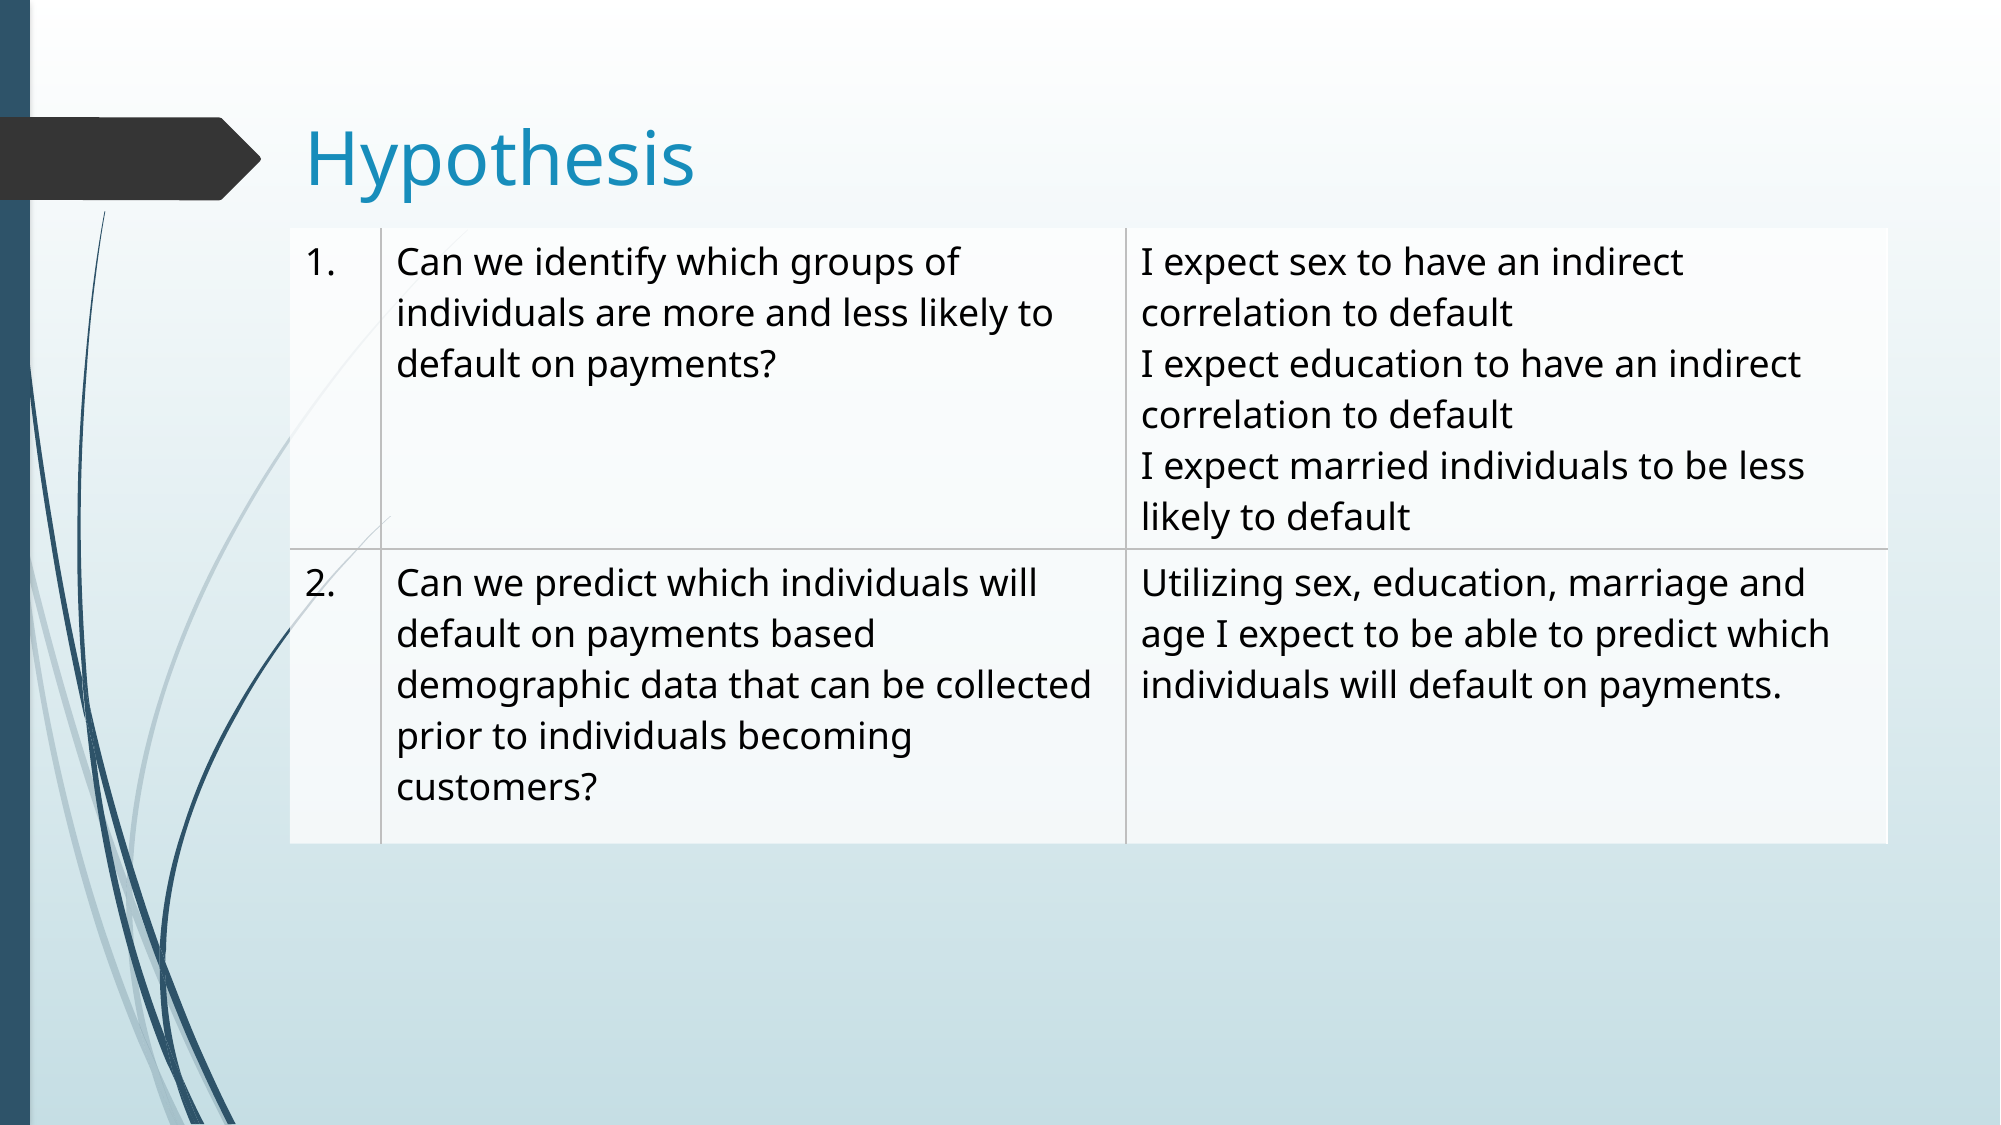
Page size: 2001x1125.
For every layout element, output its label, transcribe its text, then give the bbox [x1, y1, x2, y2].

table_header Can we identify which groups of individuals are more and less likely to default on payments? [382, 228, 1125, 548]
table_cell 2. [290, 550, 380, 844]
title Hypothesis [289, 102, 1752, 216]
table_header I expect sex to have an indirect correlation to default I expect education to have an indirect correlation to default I expect married individuals to be less likely to default [1127, 228, 1886, 548]
table_header 1. [290, 228, 380, 548]
table_cell Can we predict which individuals will default on payments based demographic data that can be collected prior to individuals becoming customers? [382, 550, 1125, 844]
table_cell Utilizing sex, education, marriage and age I expect to be able to predict which individuals will default on payments. [1127, 550, 1886, 844]
